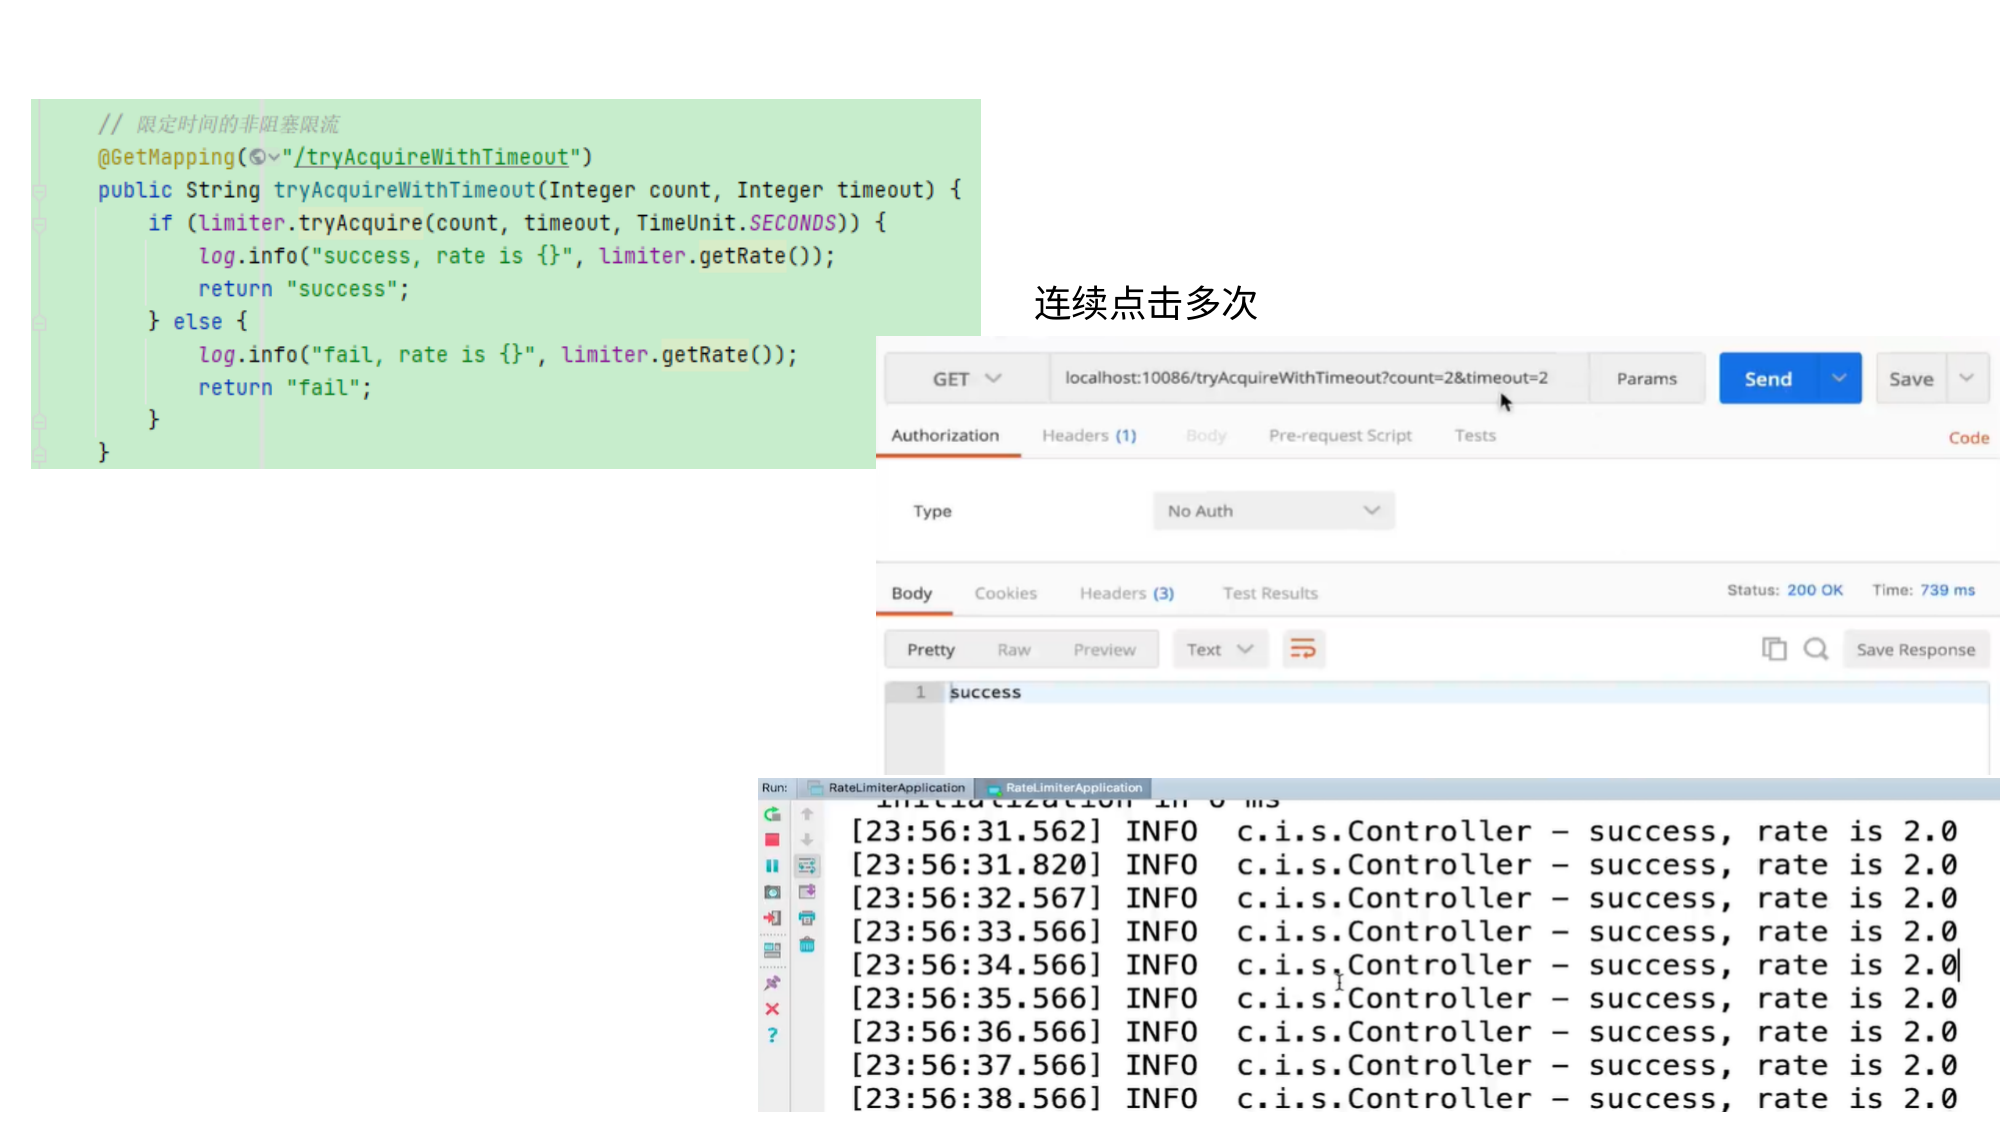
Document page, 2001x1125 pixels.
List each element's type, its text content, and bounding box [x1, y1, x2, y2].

picture [758, 778, 2000, 1112]
picture [31, 99, 2000, 775]
text_box 连续点击多次 [1019, 272, 1486, 333]
